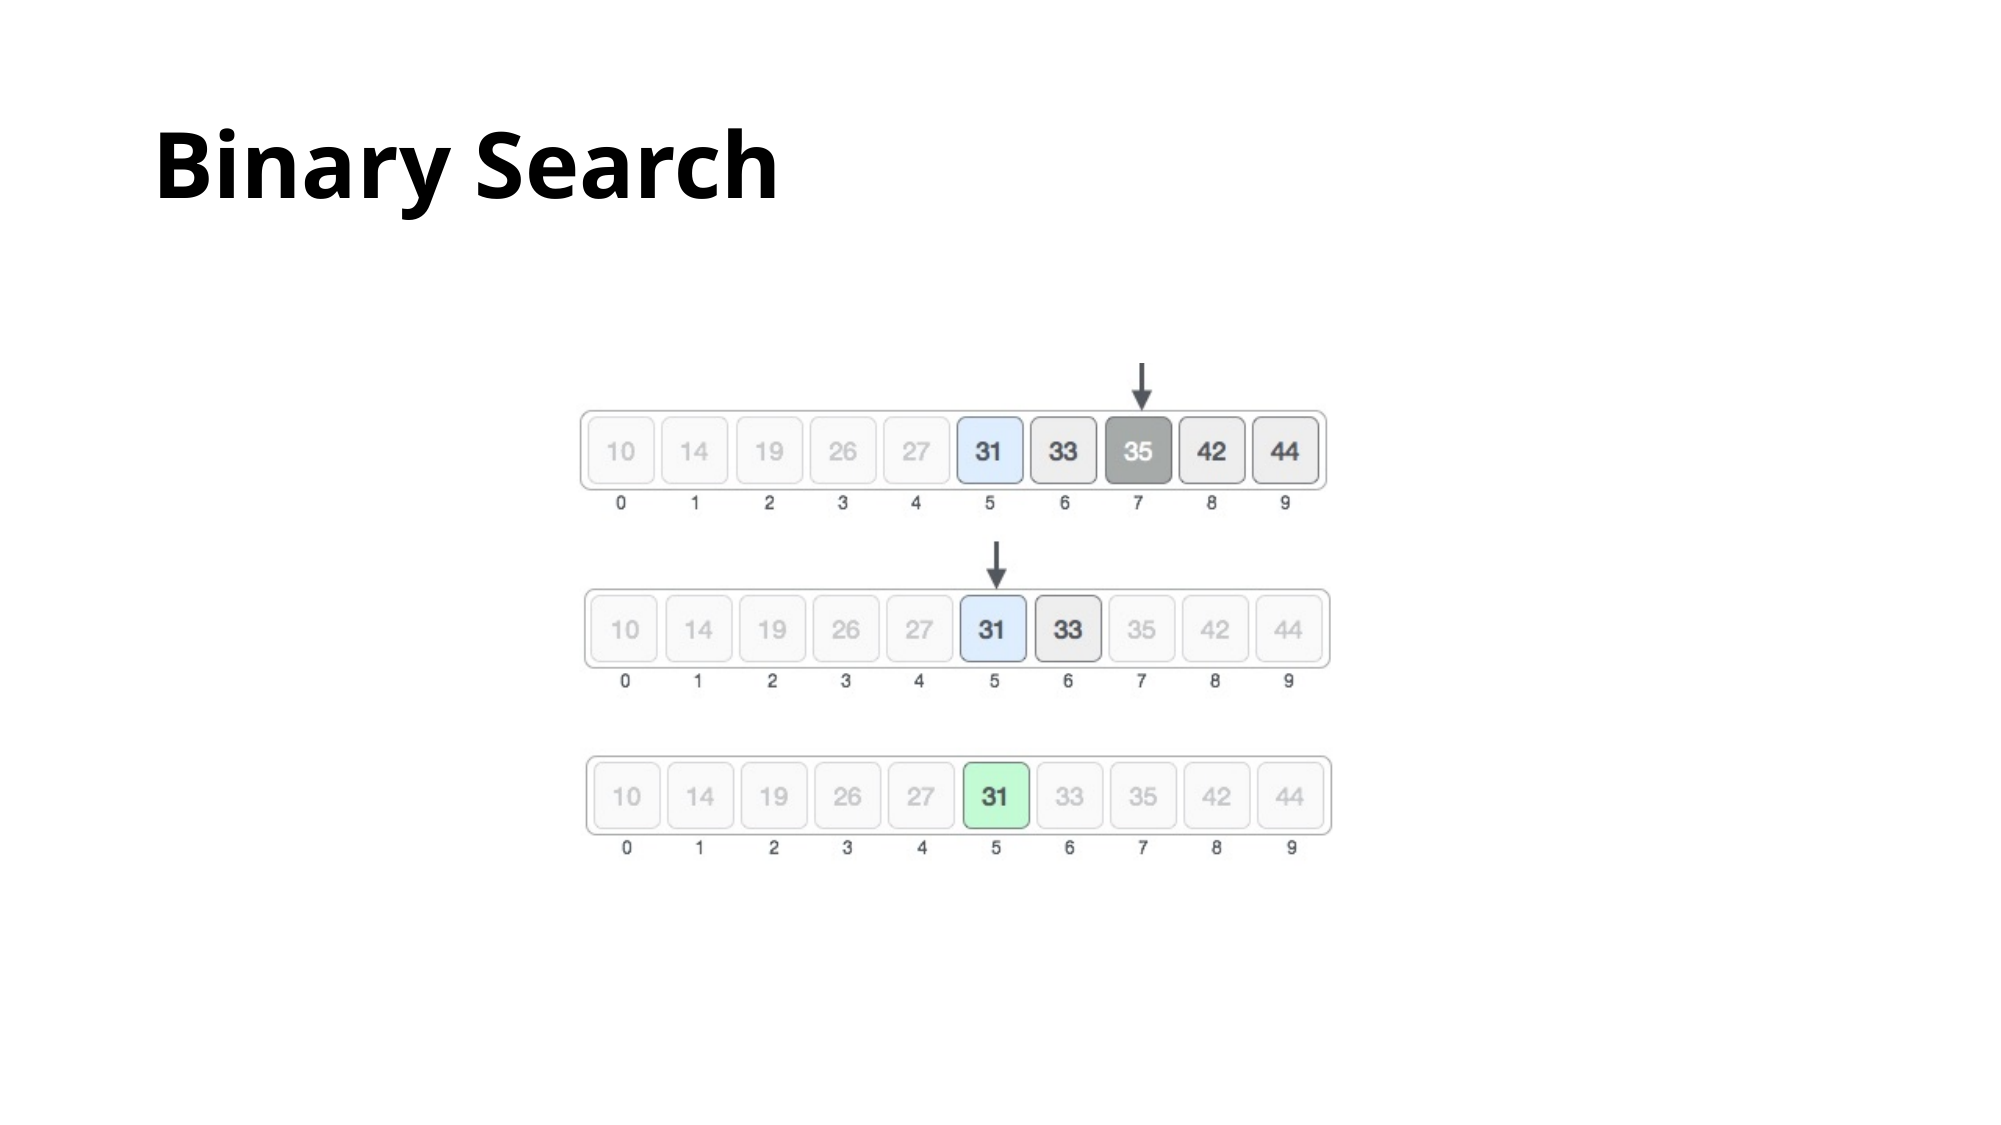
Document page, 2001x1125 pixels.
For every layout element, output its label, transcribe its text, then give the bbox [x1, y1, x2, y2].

text_box [137, 299, 1863, 1014]
text_box Binary Search [137, 59, 1863, 278]
picture [552, 363, 1368, 705]
picture [561, 736, 1359, 867]
